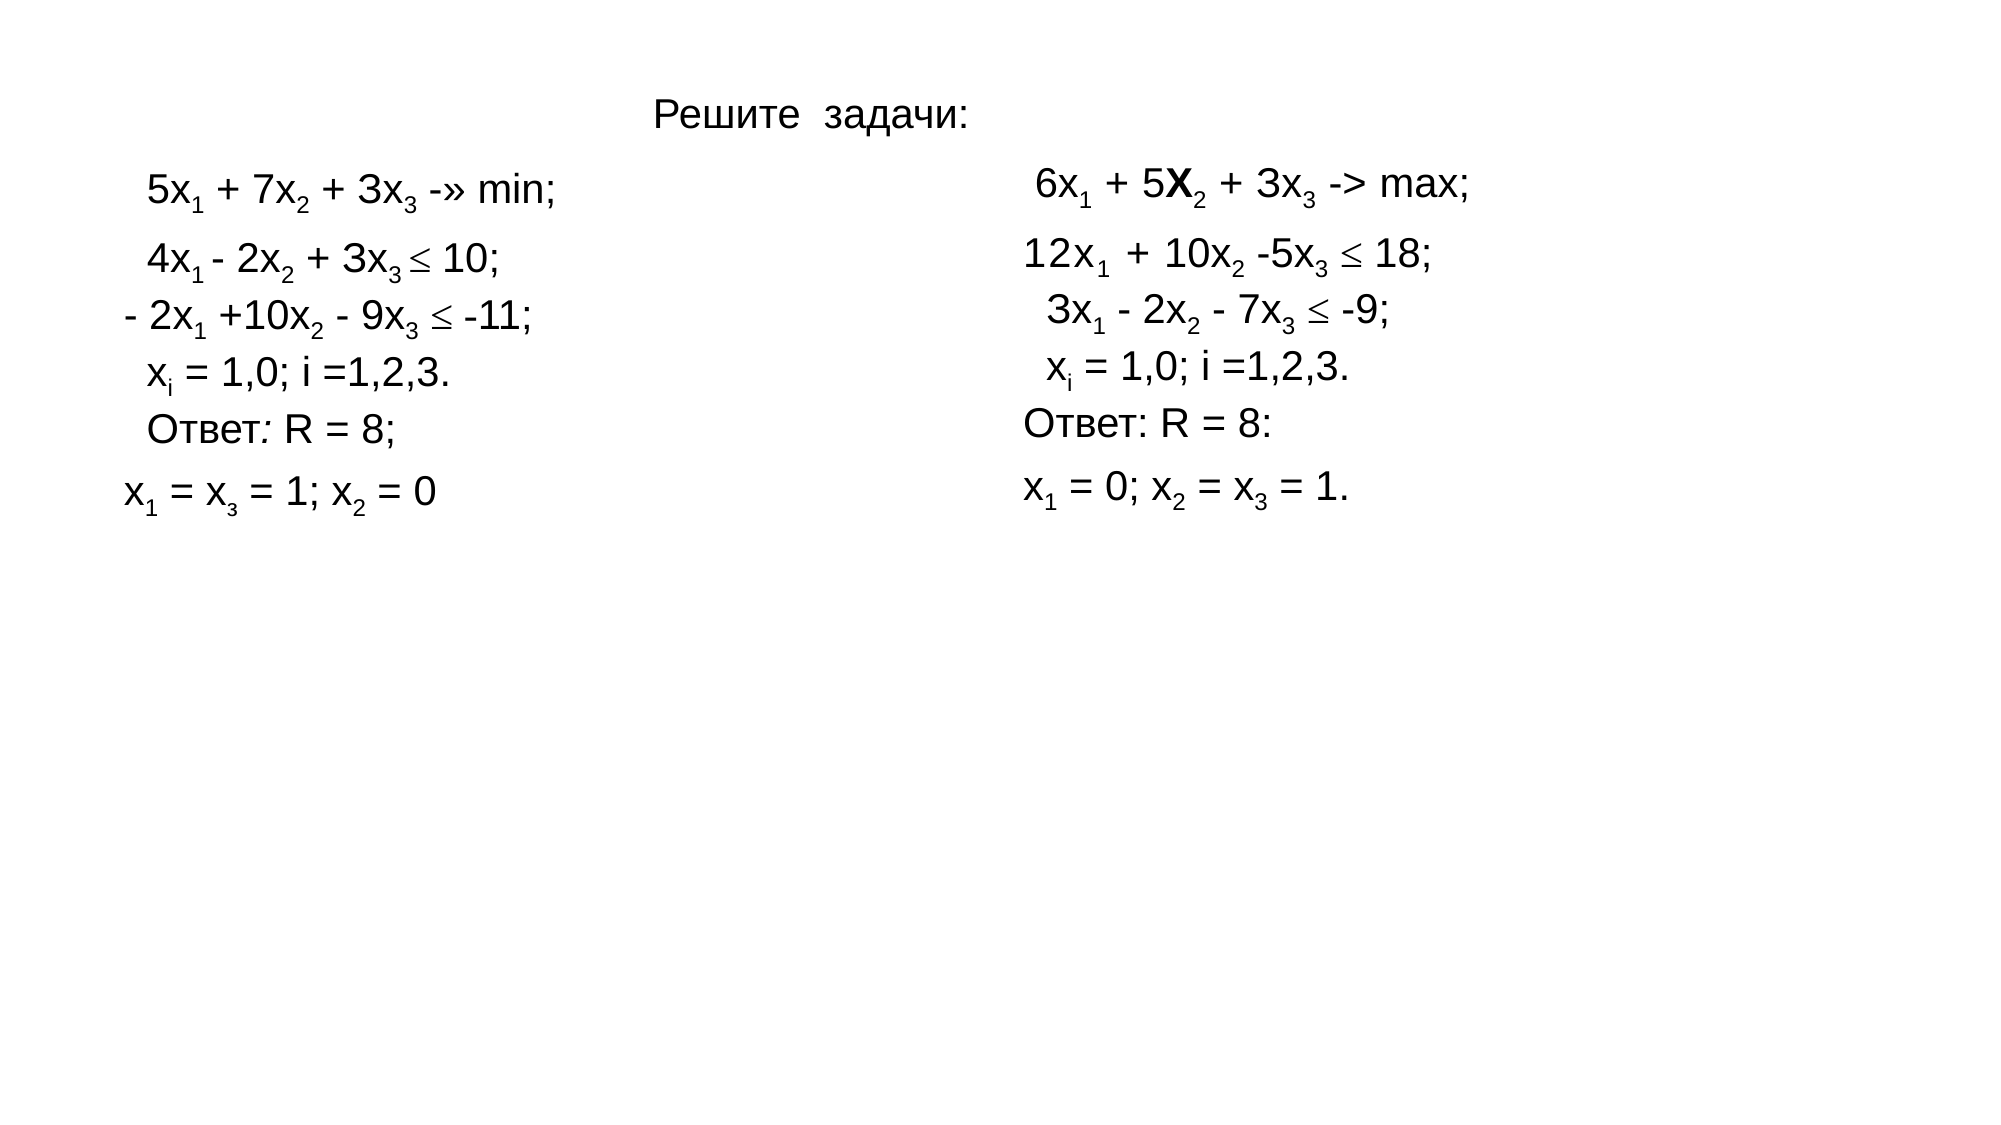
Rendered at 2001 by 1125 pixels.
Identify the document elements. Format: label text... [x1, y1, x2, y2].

text_box 6х1 + 5х2 + Зх3 -> max; 12x1 + 10х2 -5х3 ≤ 18; Зх1 - 2х2 - 7х3 ≤ -9; xi = 1,0; i =1,2,3. Ответ: R = 8: x1 = 0; х2 = х3 = 1. [952, 148, 1885, 523]
text_box Решите задачи: 5x1 + 7х2 + Зх3 -» min; 4х1 - 2х2 + Зх3 ≤ 10; - 2x1 +10х2 - 9х3 ≤ -11; xi = 1,0; i =1,2,3. Ответ: R = 8; x1 = хз = 1; х2 = 0 [52, 79, 986, 599]
